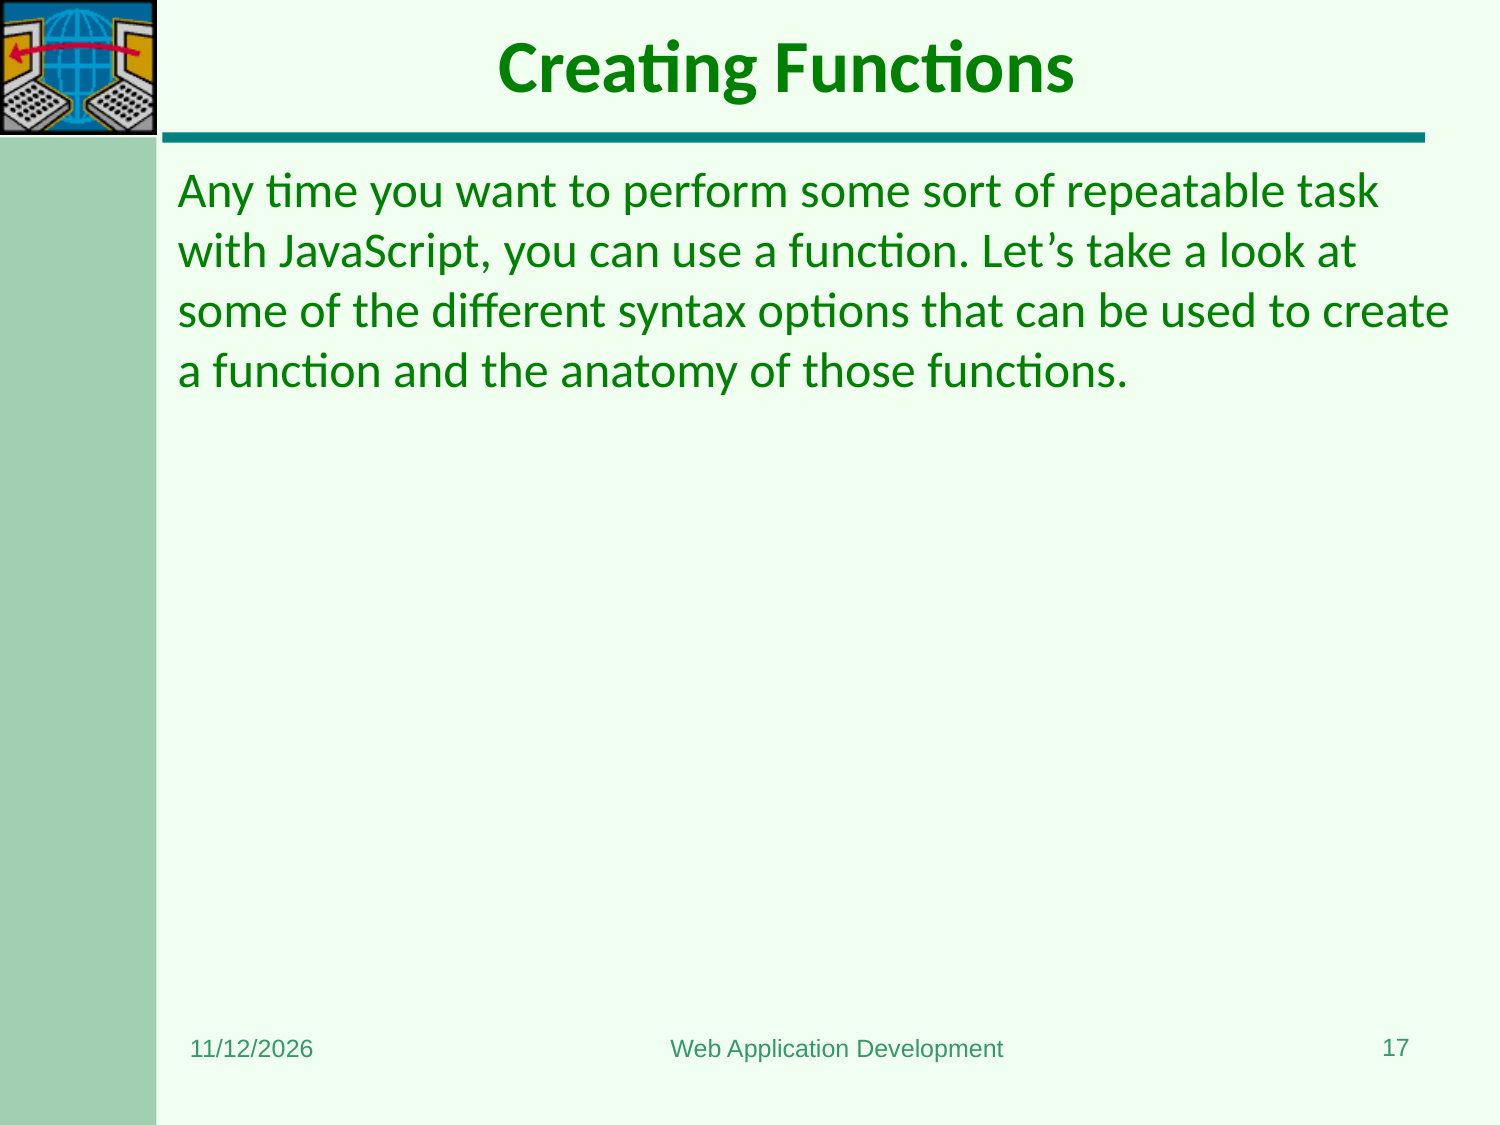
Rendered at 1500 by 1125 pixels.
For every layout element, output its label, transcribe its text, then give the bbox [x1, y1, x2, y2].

footer Web Application Development [462, 1024, 1213, 1104]
picture [0, 0, 157, 135]
title Creating Functions [150, 0, 1425, 125]
slide_number 17 [1237, 1024, 1426, 1103]
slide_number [174, 1024, 438, 1104]
list Any time you want to perform some sort of repeatable task with JavaScript, you can use a function. Let’s take a look at some of the different syntax options that can be used to create a function and the anatomy of those functions. [162, 149, 1488, 1013]
